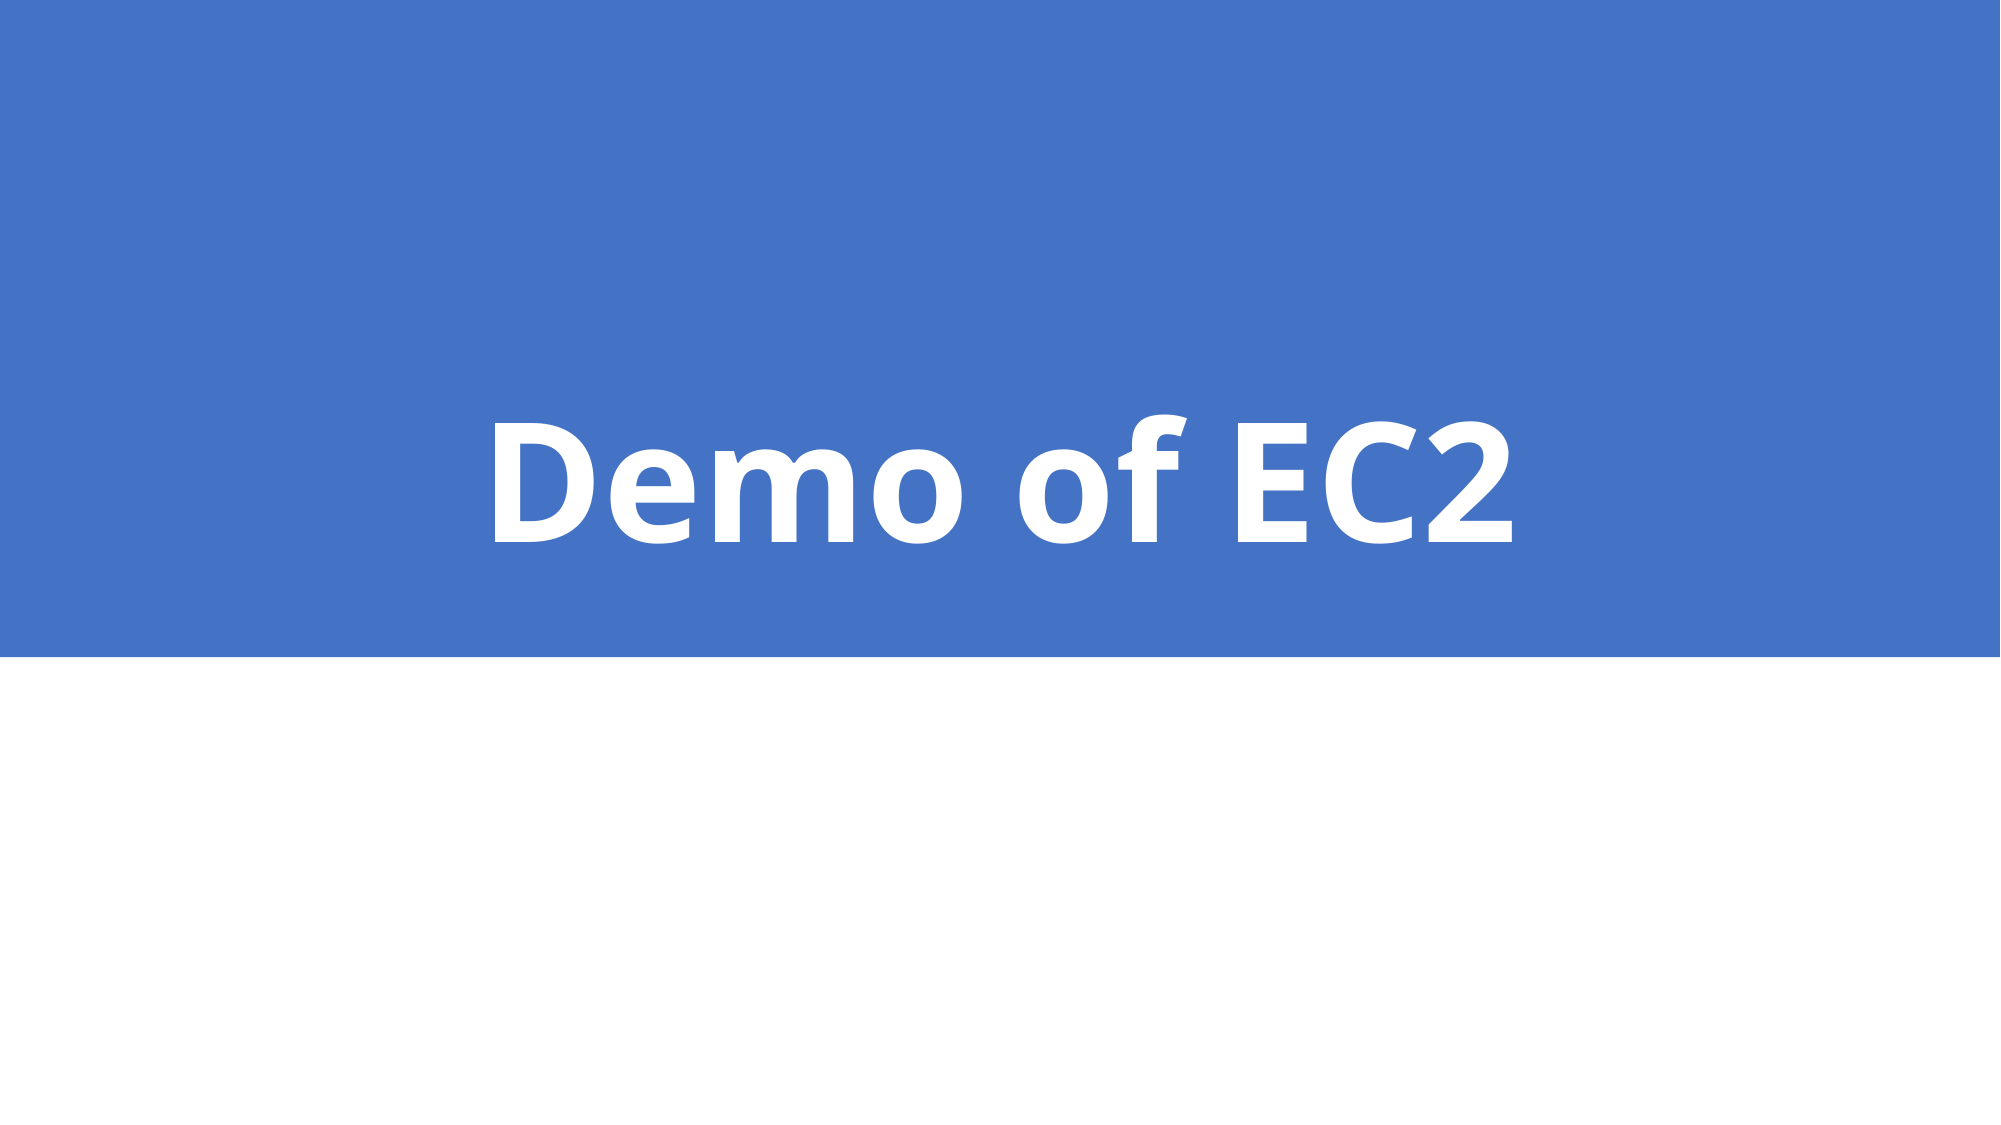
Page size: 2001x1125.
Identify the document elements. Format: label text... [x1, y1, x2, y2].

text_box Demo of EC2 [137, 149, 1863, 587]
text_box [0, 0, 2000, 658]
